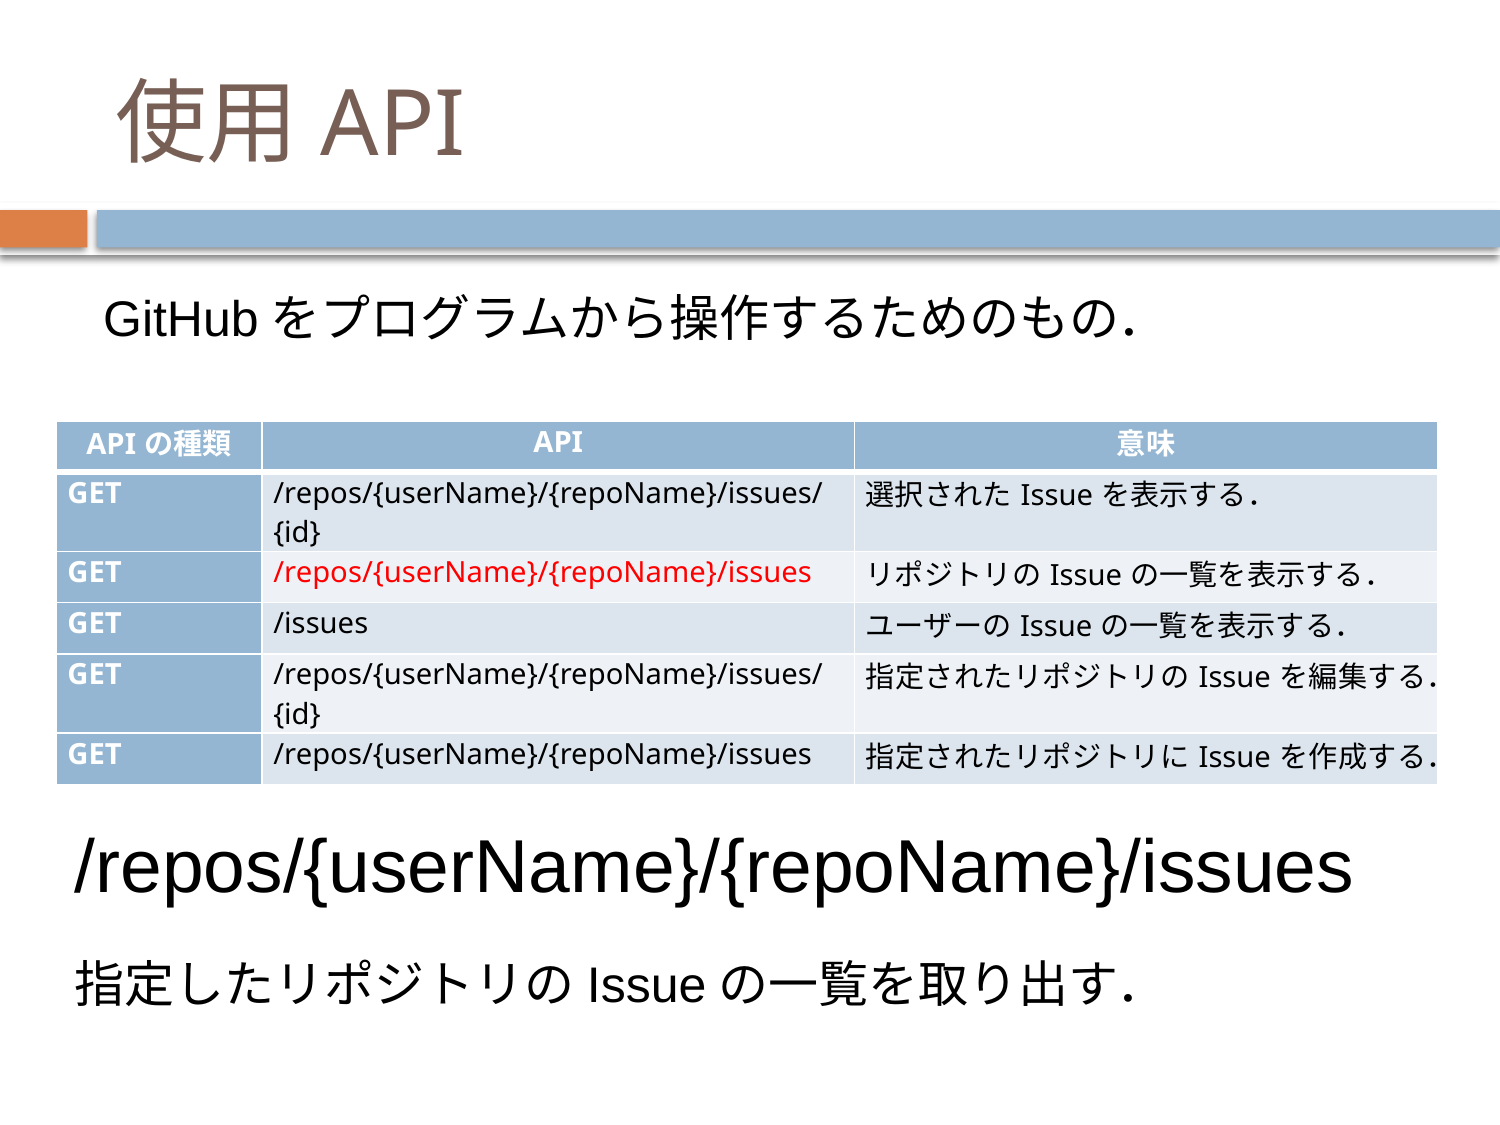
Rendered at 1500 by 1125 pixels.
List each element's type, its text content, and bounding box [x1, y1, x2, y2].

title 使用API [100, 37, 1438, 200]
table_cell /issues [263, 603, 854, 653]
table_header 意味 [855, 422, 1437, 469]
table_cell /repos/{userName}/{repoName}/issues/{id} [263, 475, 854, 551]
table_cell リポジトリのIssueの一覧を表示する． [855, 552, 1437, 602]
table_cell /repos/{userName}/{repoName}/issues [263, 734, 854, 784]
table_header APIの種類 [57, 422, 261, 469]
table_cell GET [57, 475, 261, 551]
table_cell /repos/{userName}/{repoName}/issues [263, 552, 854, 602]
text_box GitHubをプログラムから操作するためのもの． [88, 278, 1317, 354]
table_cell 選択されたIssueを表示する． [855, 475, 1437, 551]
table_cell ユーザーのIssueの一覧を表示する． [855, 603, 1437, 653]
table_cell 指定されたリポジトリのIssueを編集する． [855, 655, 1437, 732]
table_cell GET [57, 734, 261, 784]
text_box /repos/{userName}/{repoName}/issues 指定したリポジトリのIssueの一覧を取り出す． [60, 810, 1466, 1066]
table_cell GET [57, 603, 261, 653]
table_cell GET [57, 552, 261, 602]
table_cell 指定されたリポジトリにIssueを作成する． [855, 734, 1437, 784]
table_cell GET [57, 655, 261, 732]
table_cell /repos/{userName}/{repoName}/issues/{id} [263, 655, 854, 732]
table_header API [263, 422, 854, 469]
